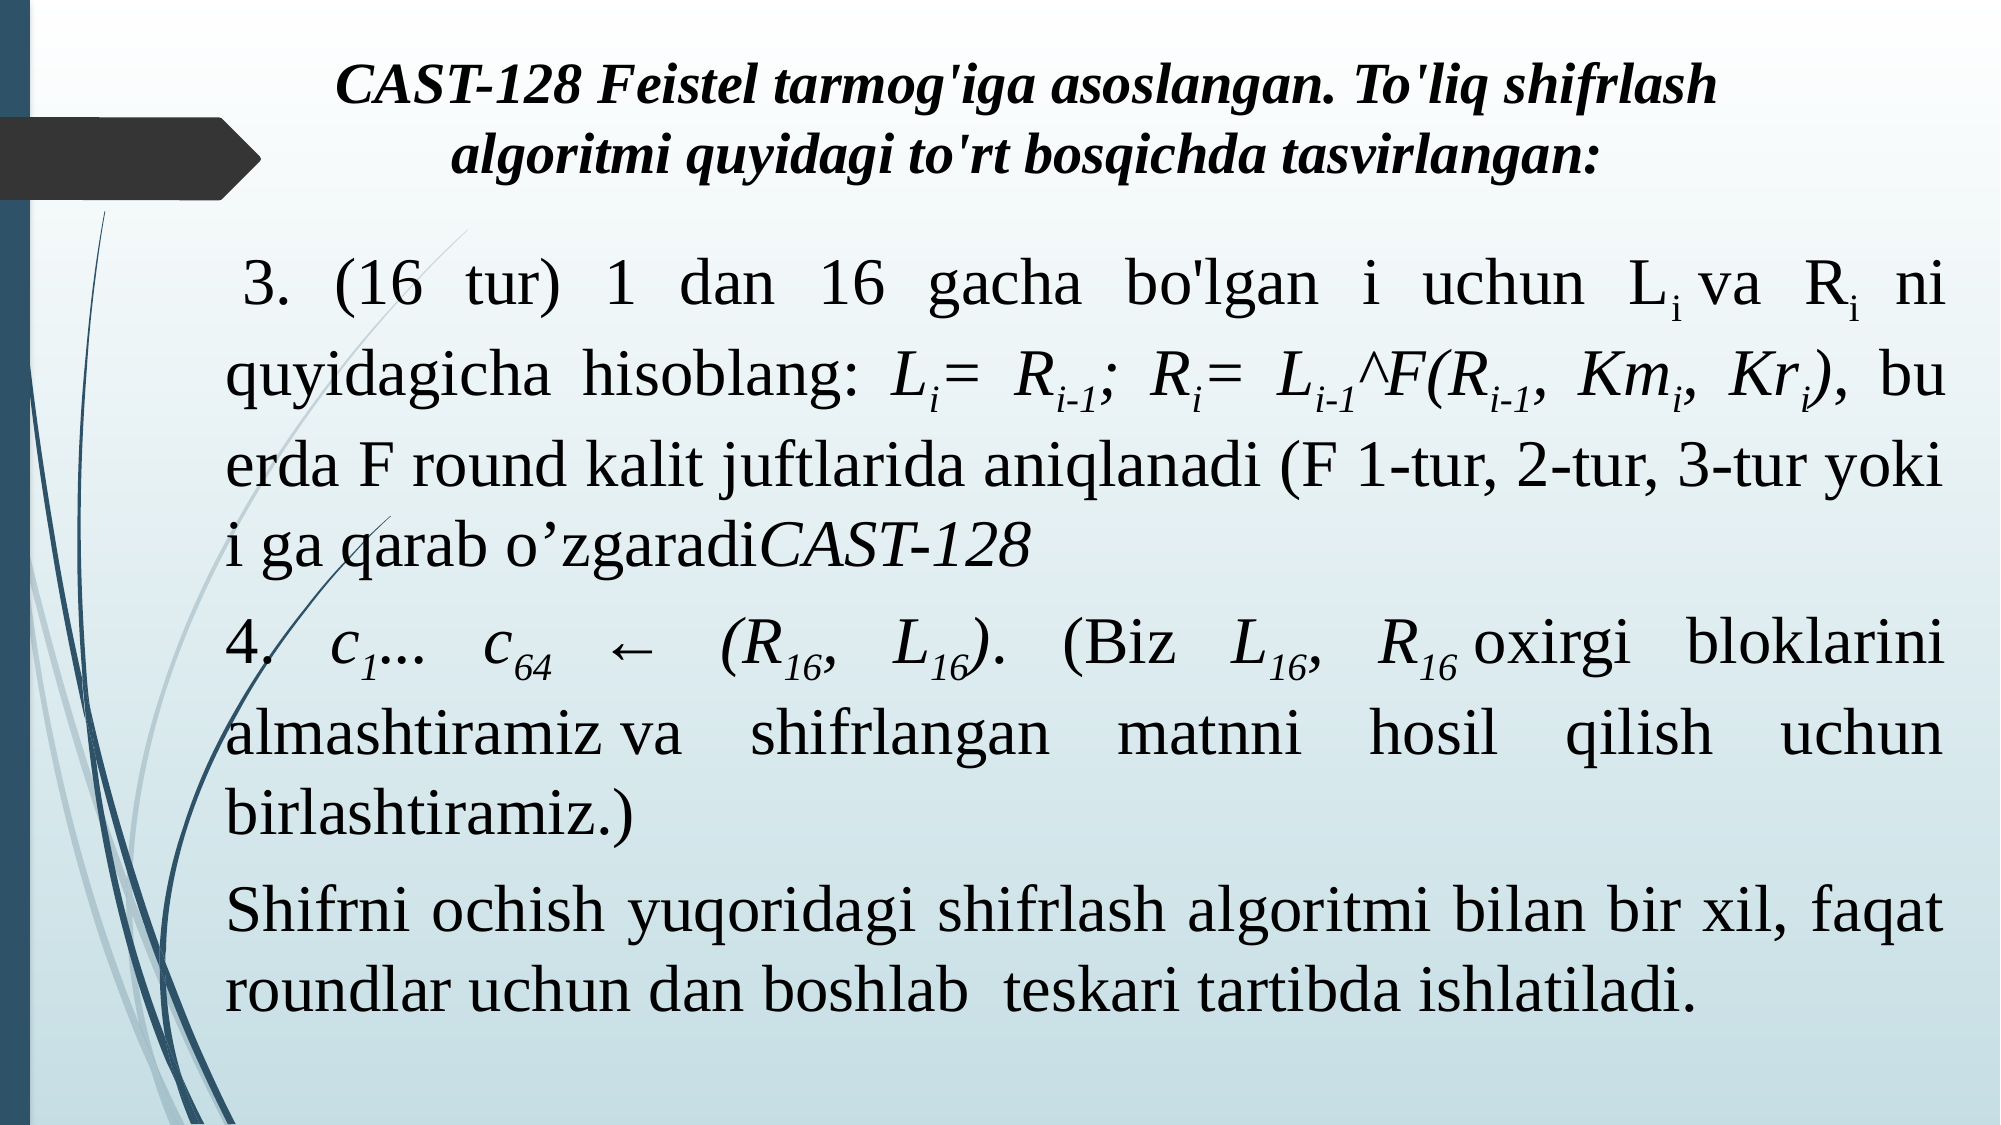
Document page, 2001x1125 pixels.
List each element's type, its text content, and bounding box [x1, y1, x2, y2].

text_box CAST-128 Feistel tarmog'iga asoslangan. To'liq shifrlash algoritmi quyidagi to'rt bosqichda tasvirlangan: [231, 37, 1825, 193]
